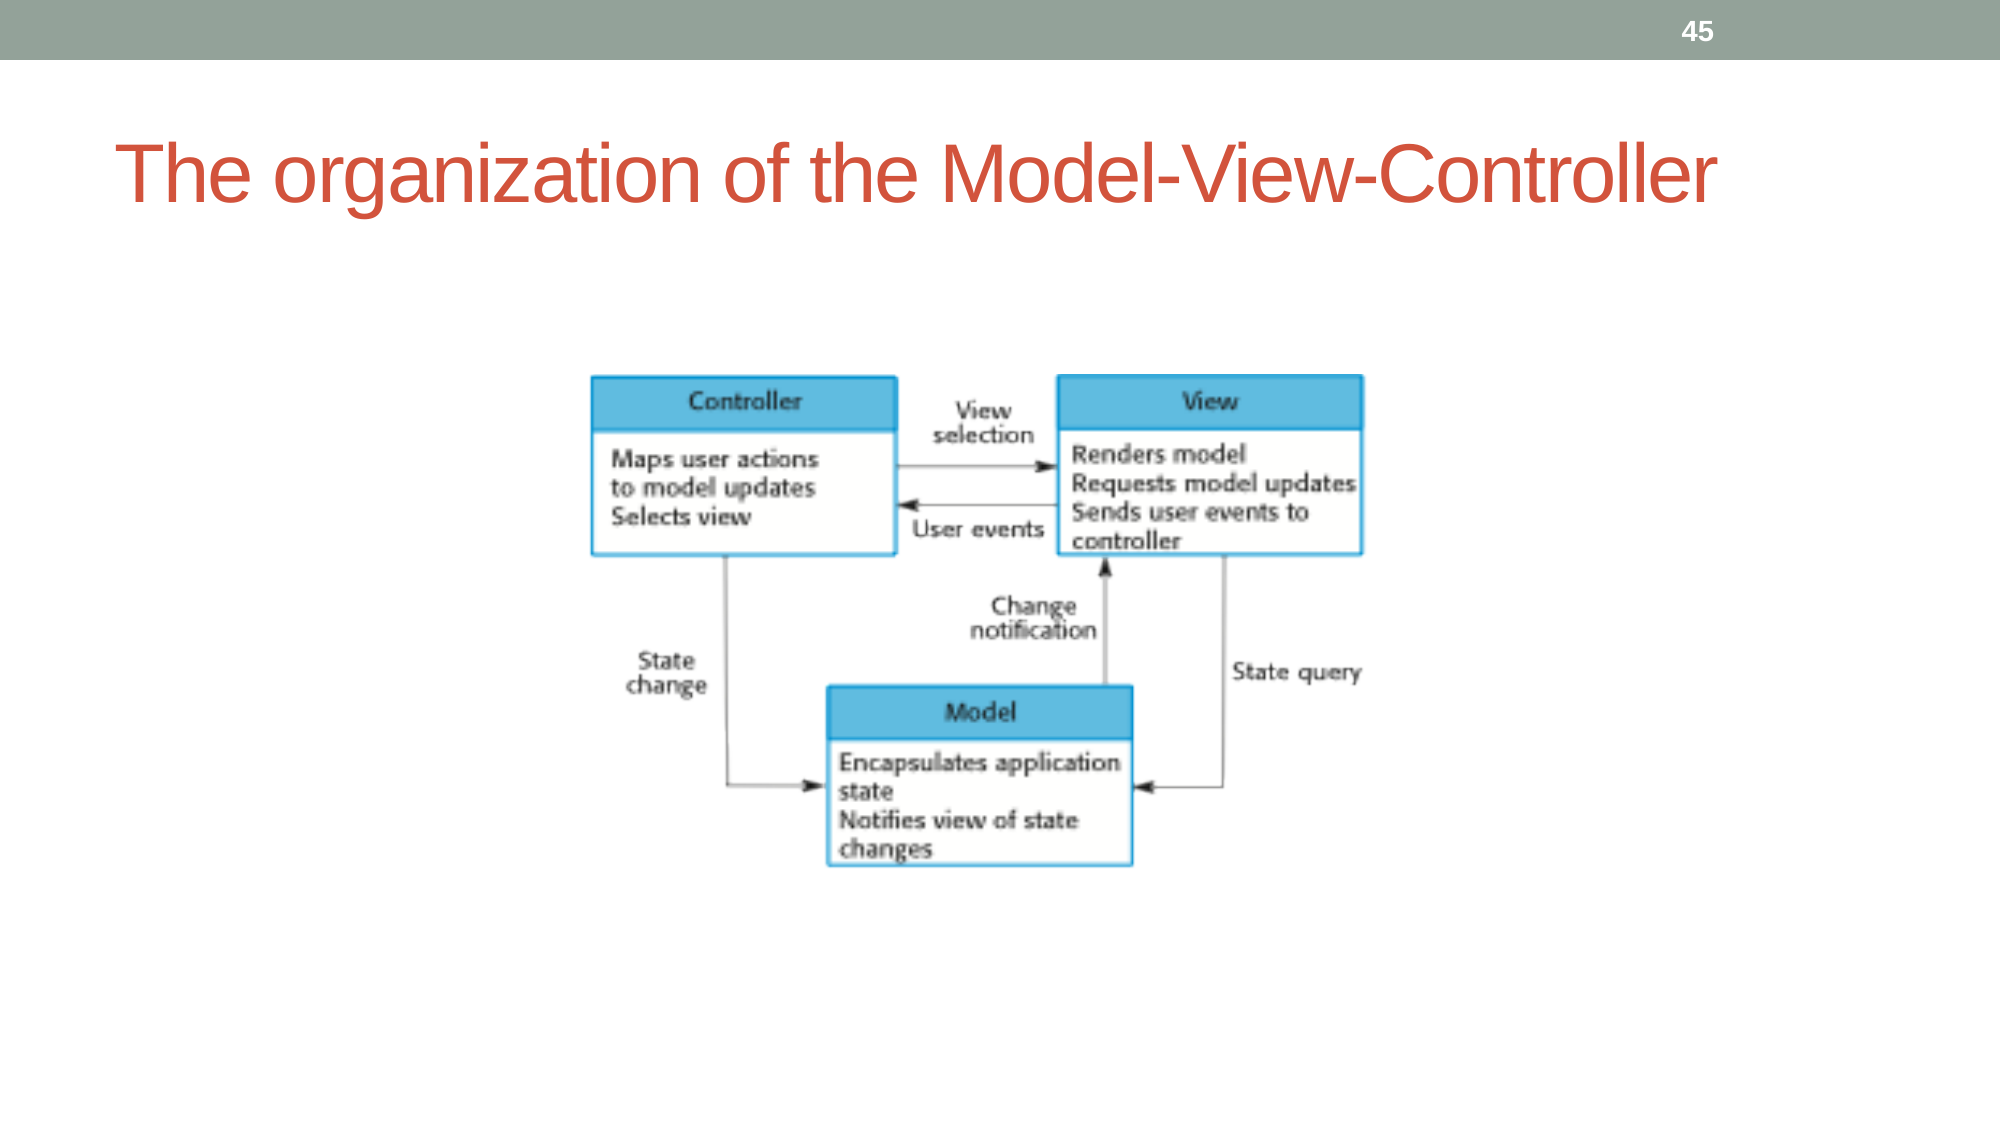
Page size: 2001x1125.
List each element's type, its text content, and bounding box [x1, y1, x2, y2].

slide_number 45 [1666, 3, 1900, 57]
title The organization of the Model-View-Controller [99, 87, 1900, 250]
picture [588, 319, 1380, 938]
